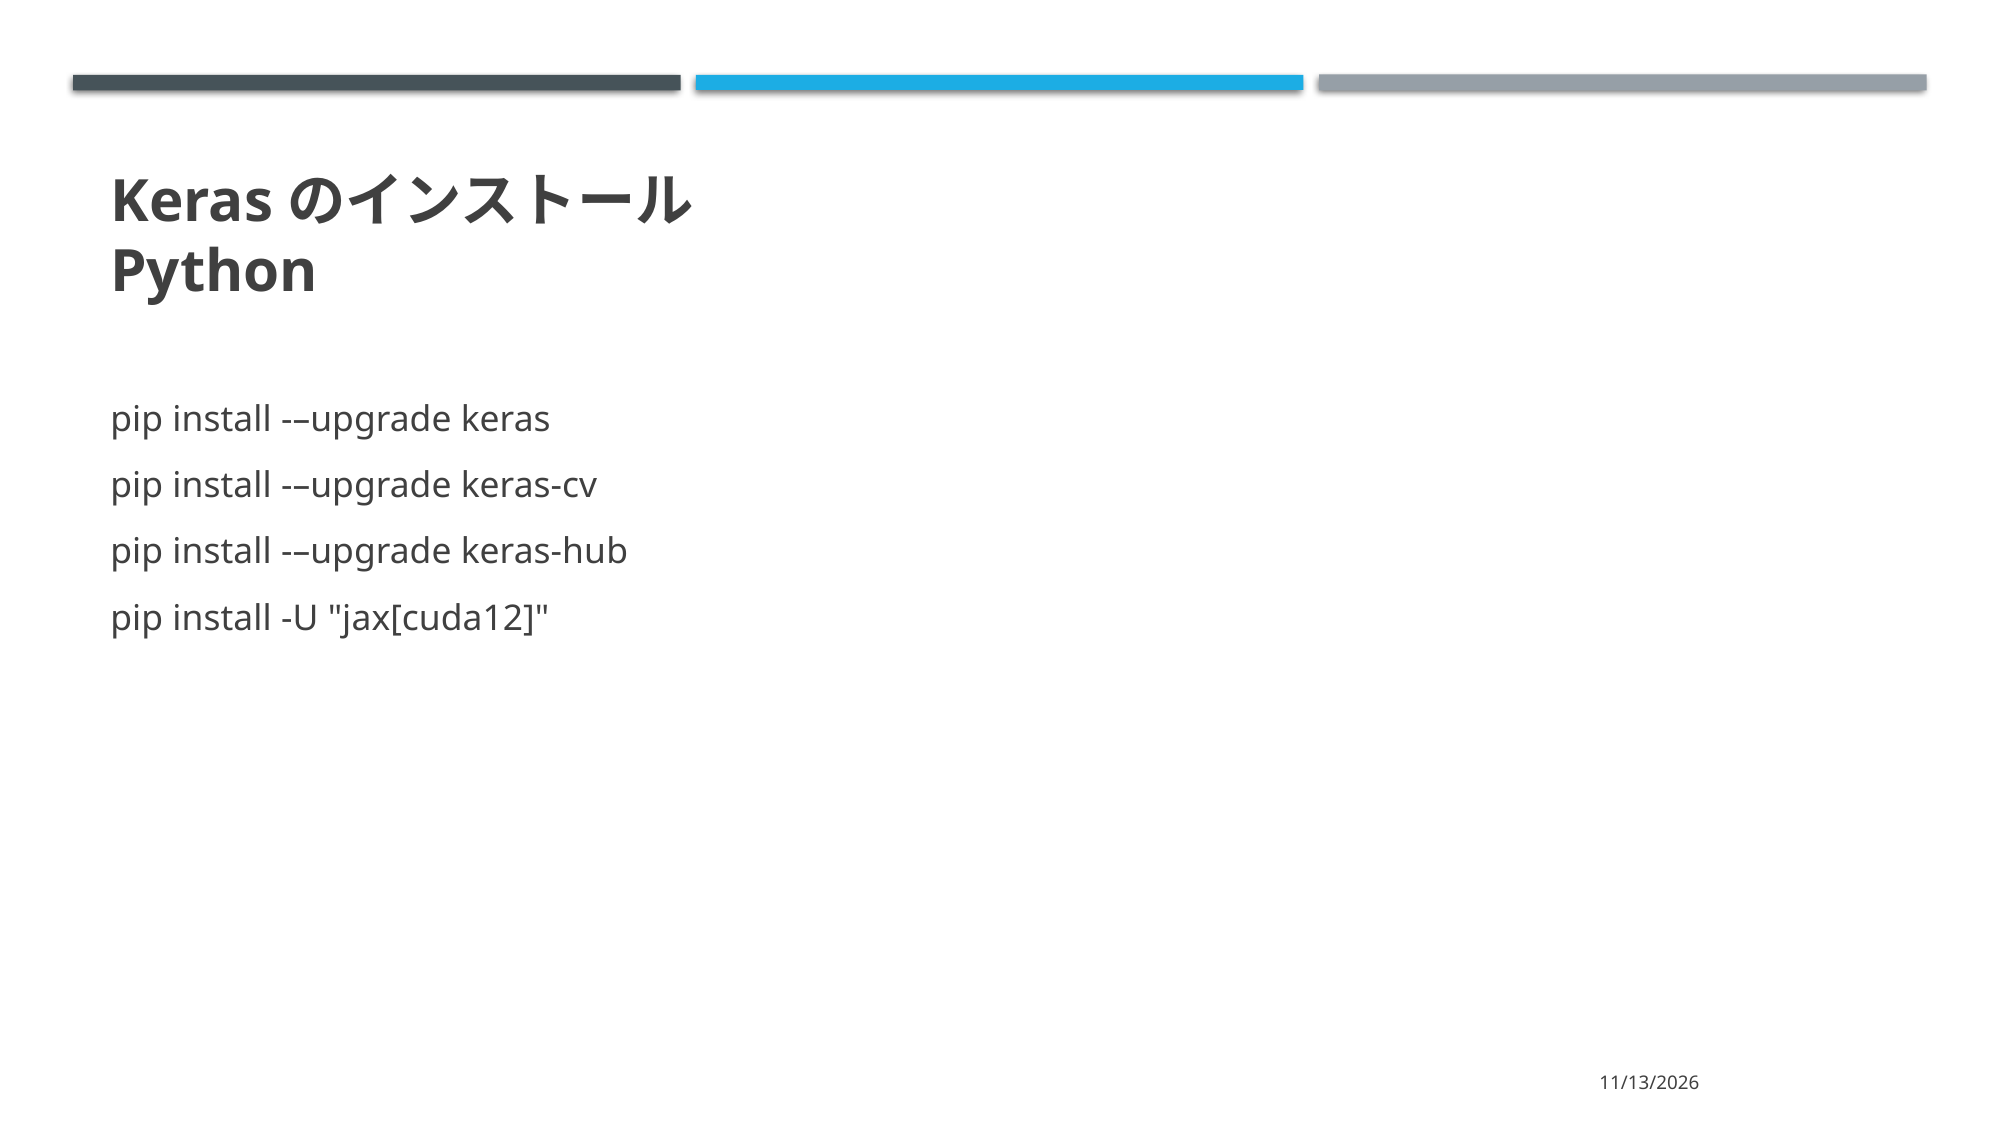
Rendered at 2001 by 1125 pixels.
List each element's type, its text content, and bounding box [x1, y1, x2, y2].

title Kerasのインストール Python [95, 115, 1905, 311]
list pip install -–upgrade keras pip install -–upgrade keras-cv pip install -–upgrade keras-hub pip install -U "jax[cuda12]" [95, 383, 1905, 981]
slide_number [1247, 1053, 1715, 1114]
